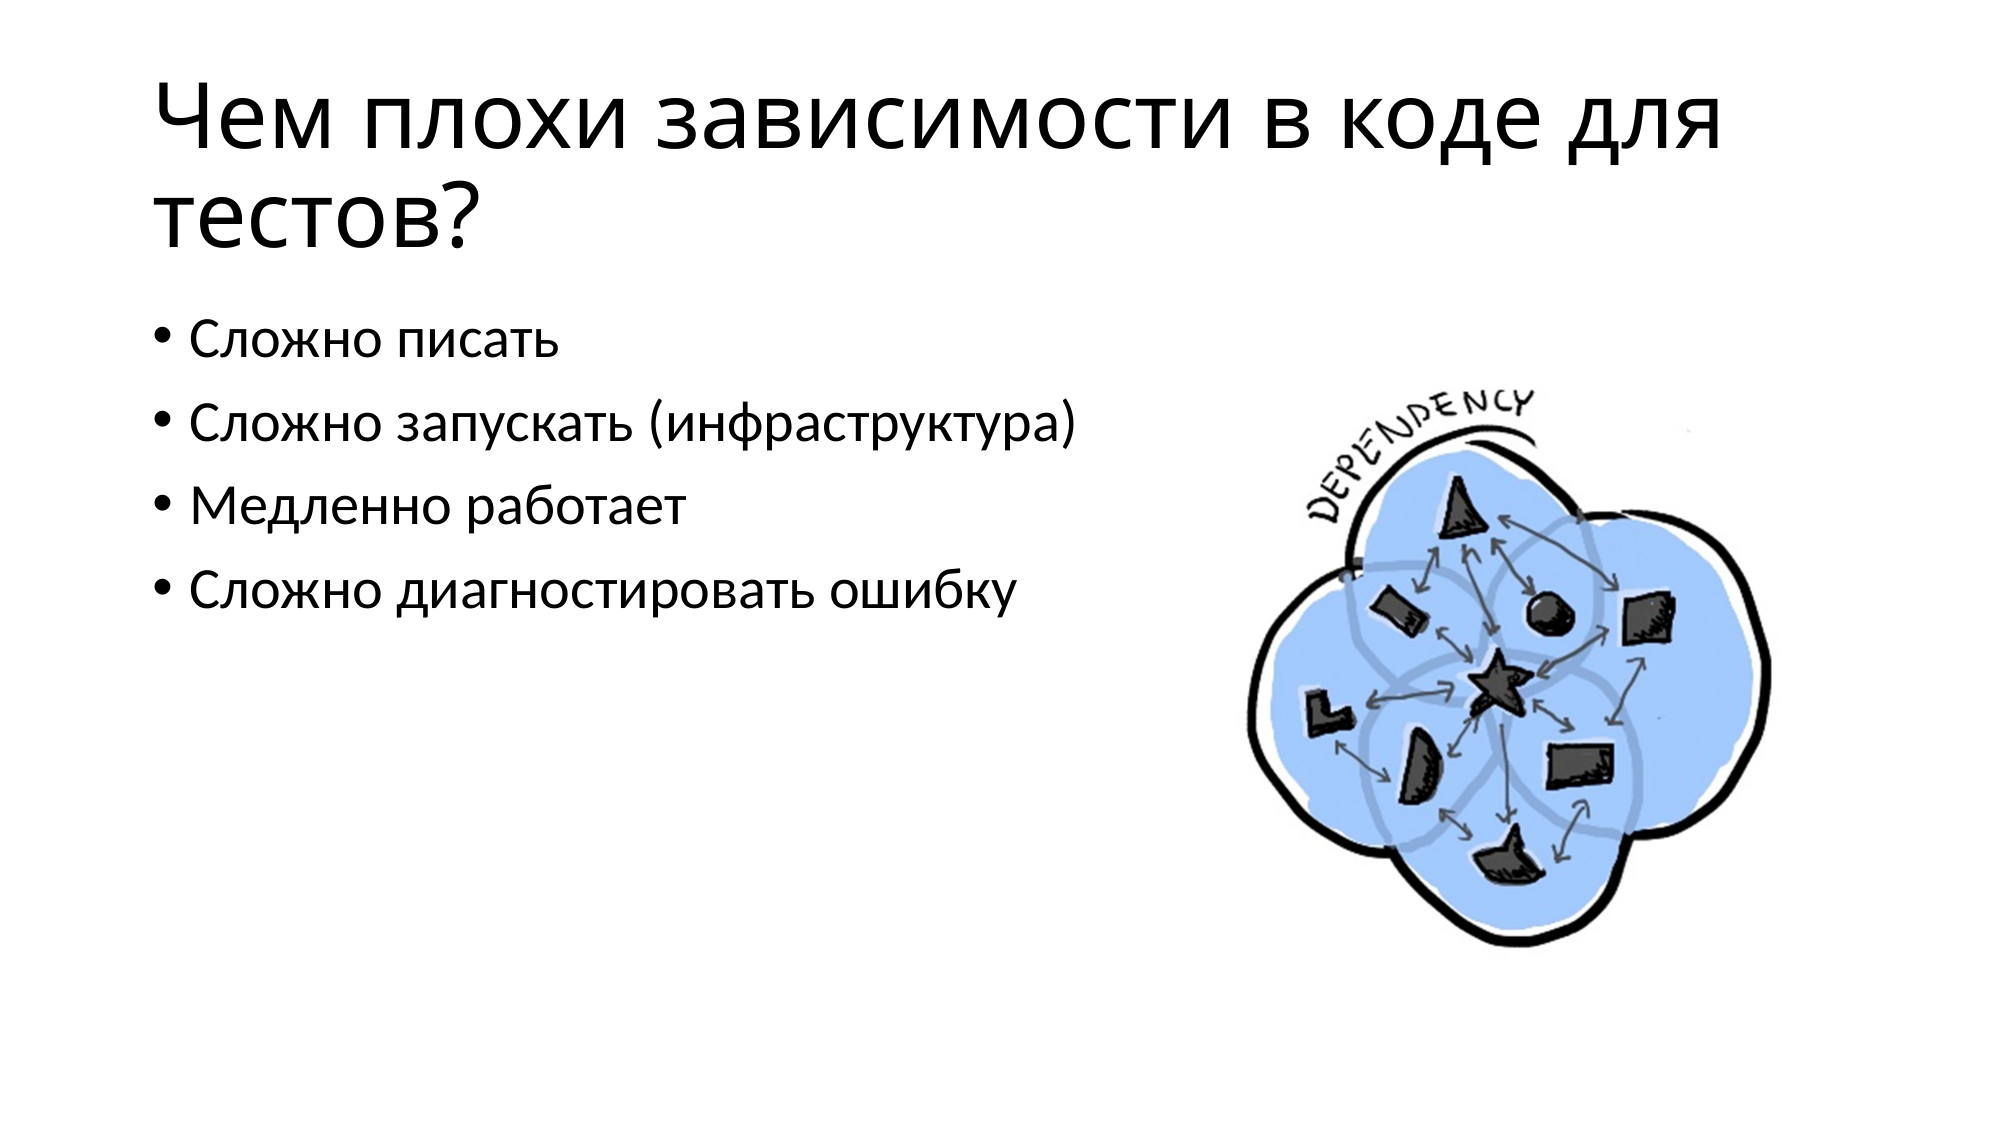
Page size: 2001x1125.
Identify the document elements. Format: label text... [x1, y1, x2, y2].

picture [1183, 361, 1836, 1014]
title Чем плохи зависимости в коде для тестов? [137, 59, 1863, 278]
list Сложно писать Сложно запускать (инфраструктура) Медленно работает Сложно диагностировать ошибку [137, 299, 1863, 1014]
